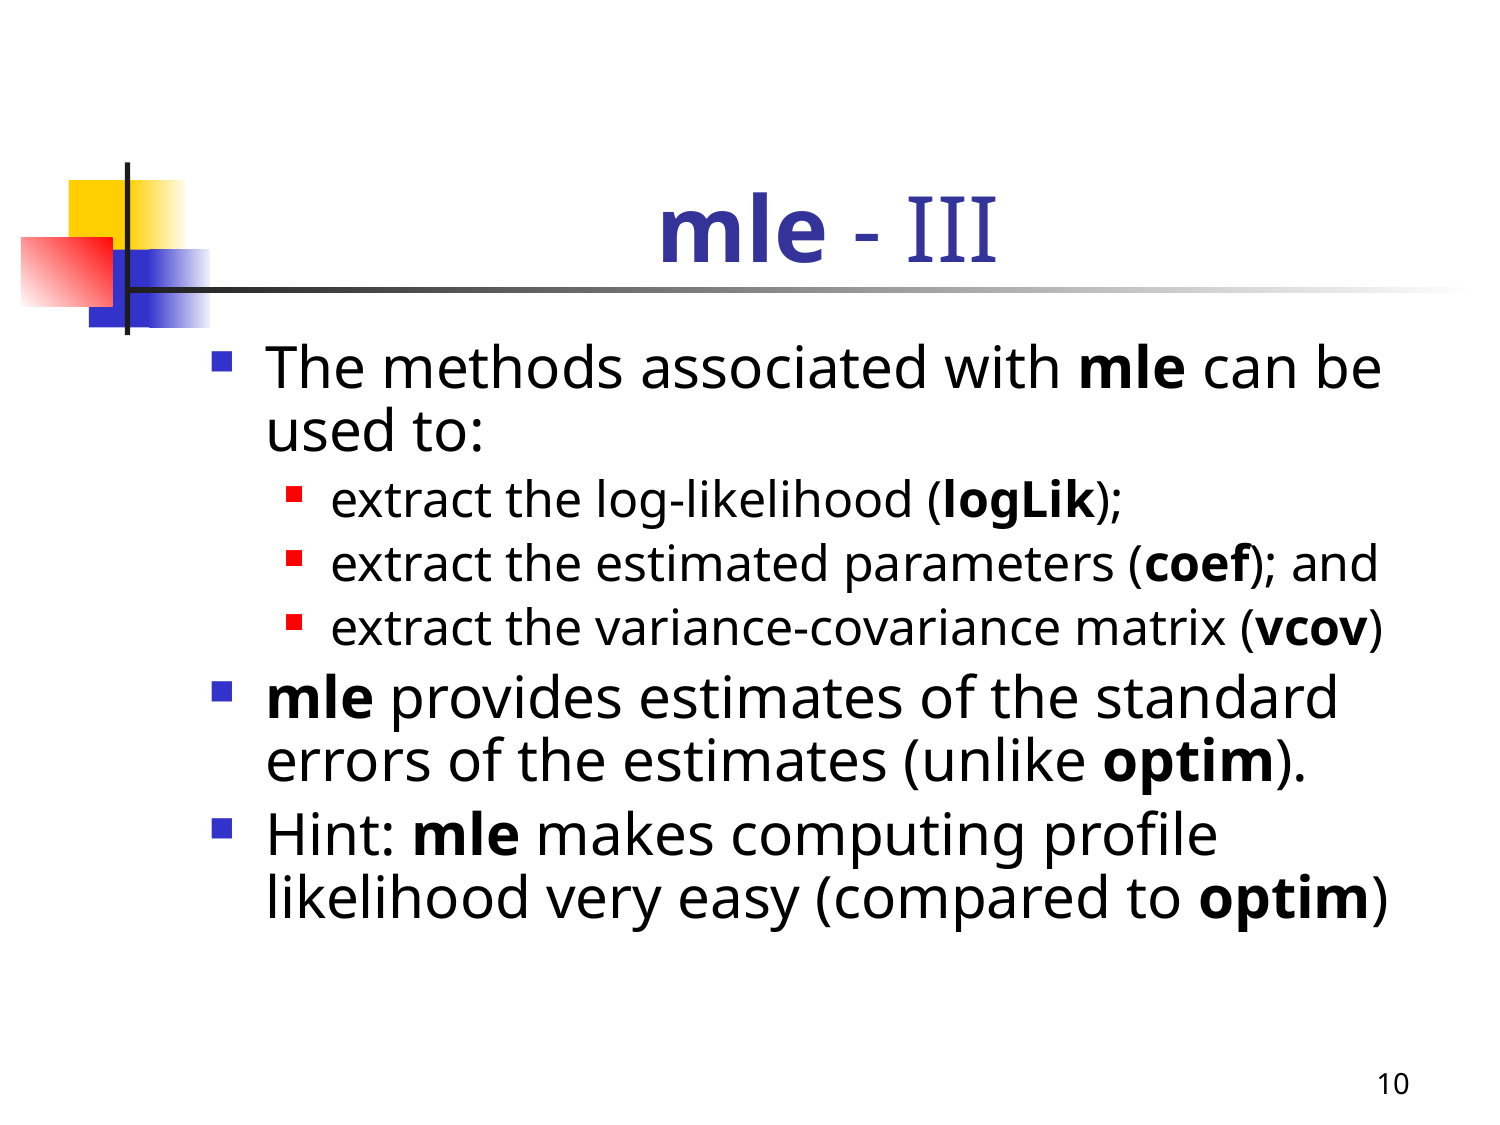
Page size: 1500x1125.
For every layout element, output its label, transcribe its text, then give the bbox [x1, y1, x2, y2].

title mle - III [188, 101, 1468, 289]
list The methods associated with mle can be used to: extract the log-likelihood (logLik); extract the estimated parameters (coef); and extract the variance-covariance matrix (vcov) mle provides estimates of the standard errors of the estimates (unlike optim). Hint: mle makes computing profile likelihood very easy (compared to optim) [193, 331, 1469, 1006]
slide_number 10 [1112, 1037, 1425, 1113]
